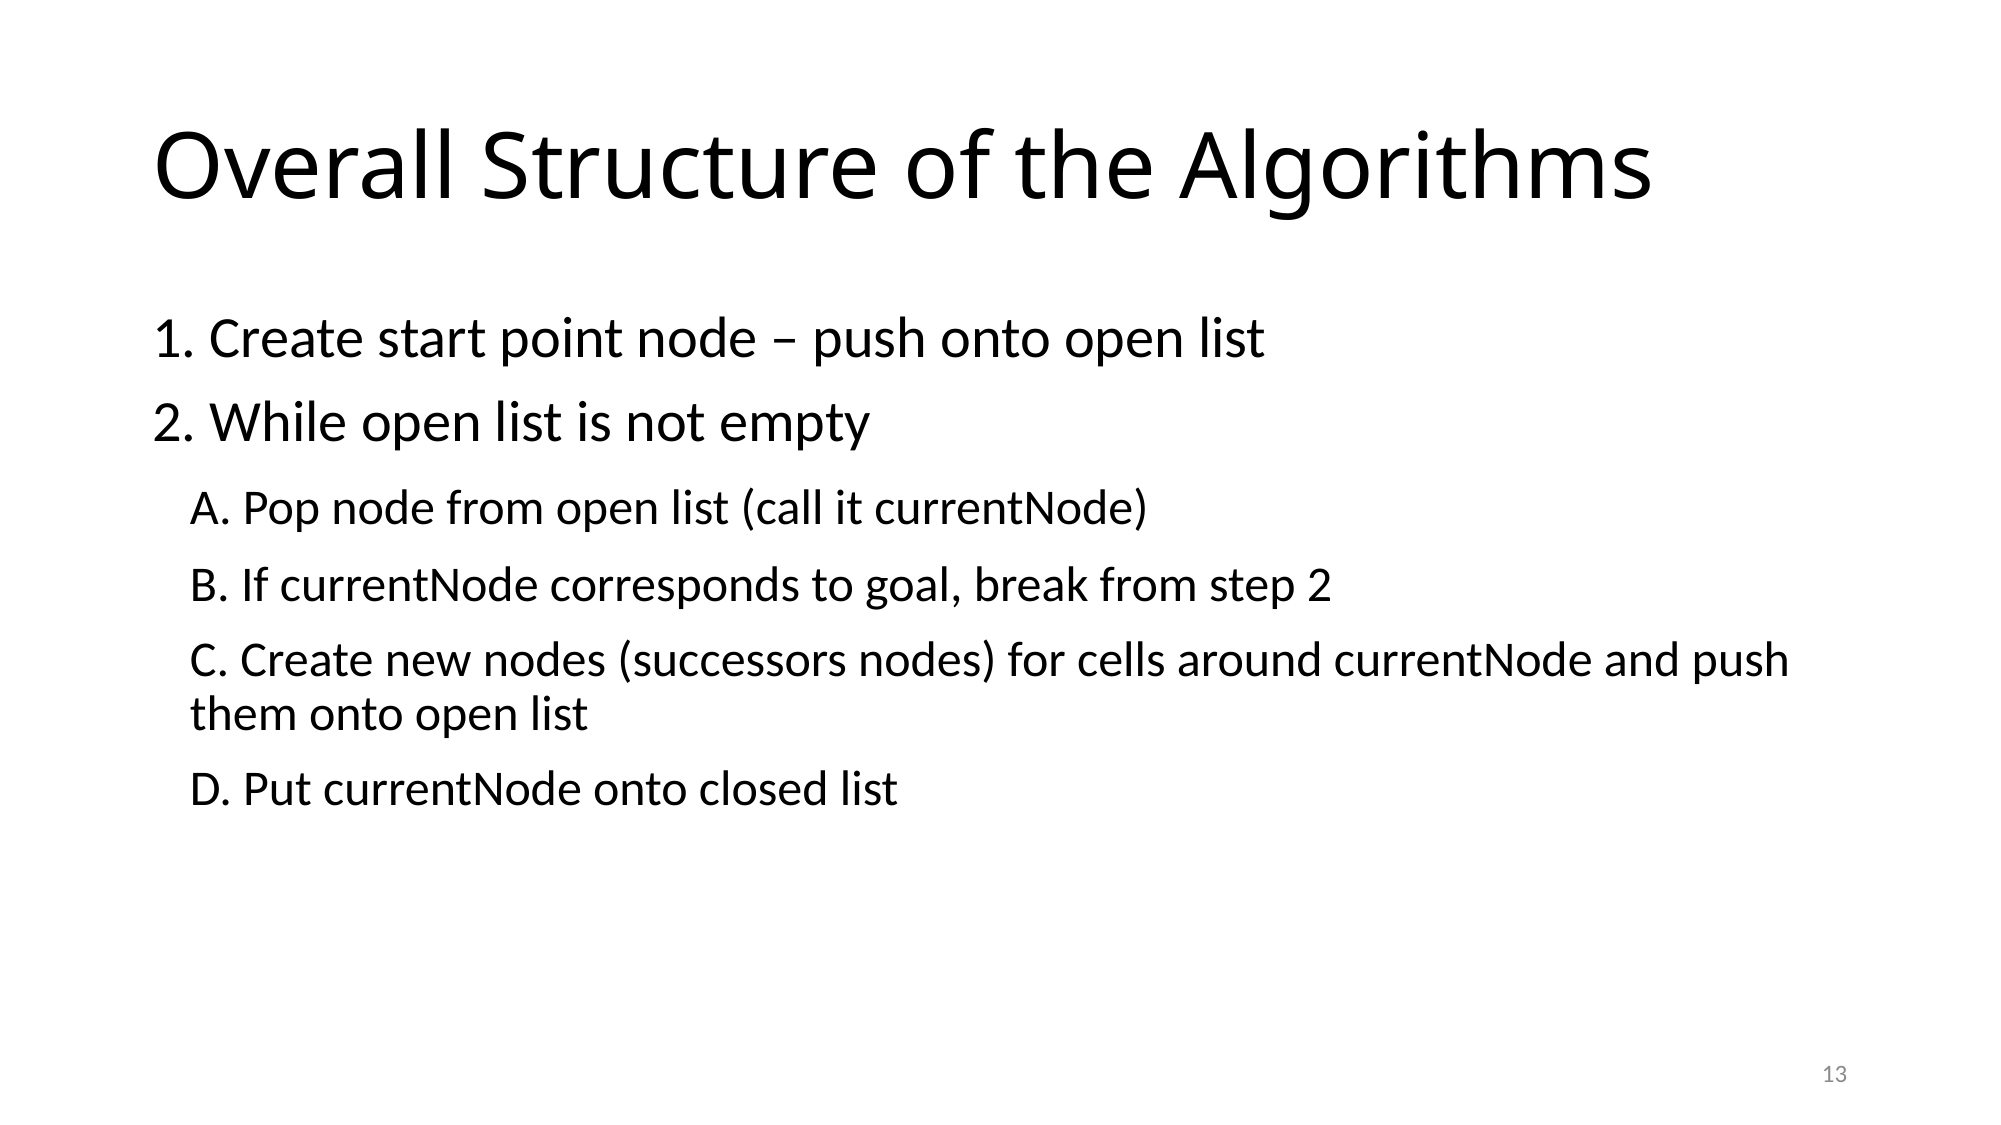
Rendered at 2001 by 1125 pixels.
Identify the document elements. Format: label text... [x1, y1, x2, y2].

title Overall Structure of the Algorithms [137, 59, 1863, 278]
slide_number 13 [1412, 1042, 1863, 1103]
list 1. Create start point node – push onto open list 2. While open list is not empty A. Pop node from open list (call it currentNode) B. If currentNode corresponds to goal, break from step 2 C. Create new nodes (successors nodes) for cells around currentNode and push them onto open list D. Put currentNode onto closed list [137, 299, 1863, 1014]
